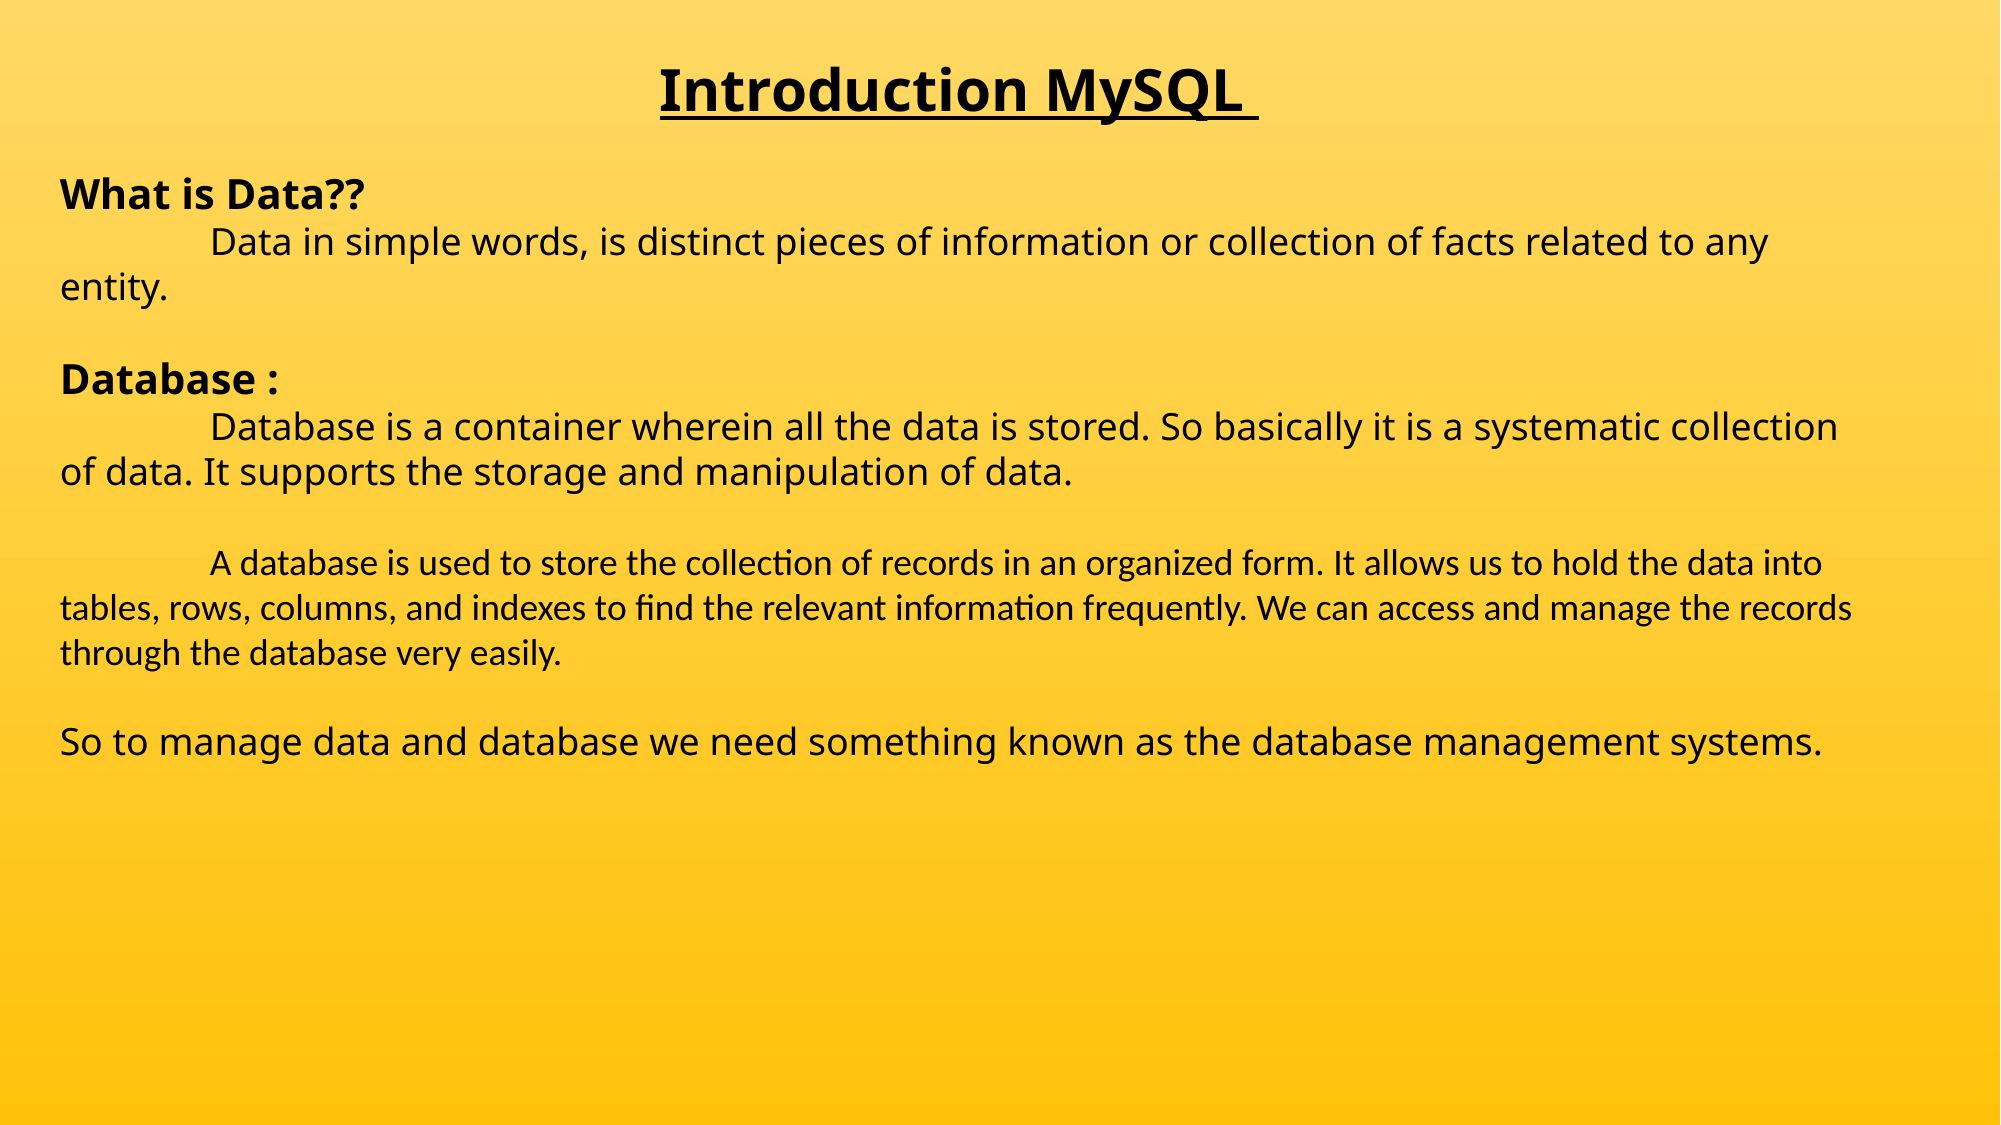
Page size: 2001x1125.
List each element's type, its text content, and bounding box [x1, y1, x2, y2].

text_box Introduction MySQL What is Data?? Data in simple words, is distinct pieces of information or collection of facts related to any entity. Database : Database is a container wherein all the data is stored. So basically it is a systematic collection of data. It supports the storage and manipulation of data. A database is used to store the collection of records in an organized form. It allows us to hold the data into tables, rows, columns, and indexes to find the relevant information frequently. We can access and manage the records through the database very easily. So to manage data and database we need something known as the database management systems. [45, 45, 1875, 816]
